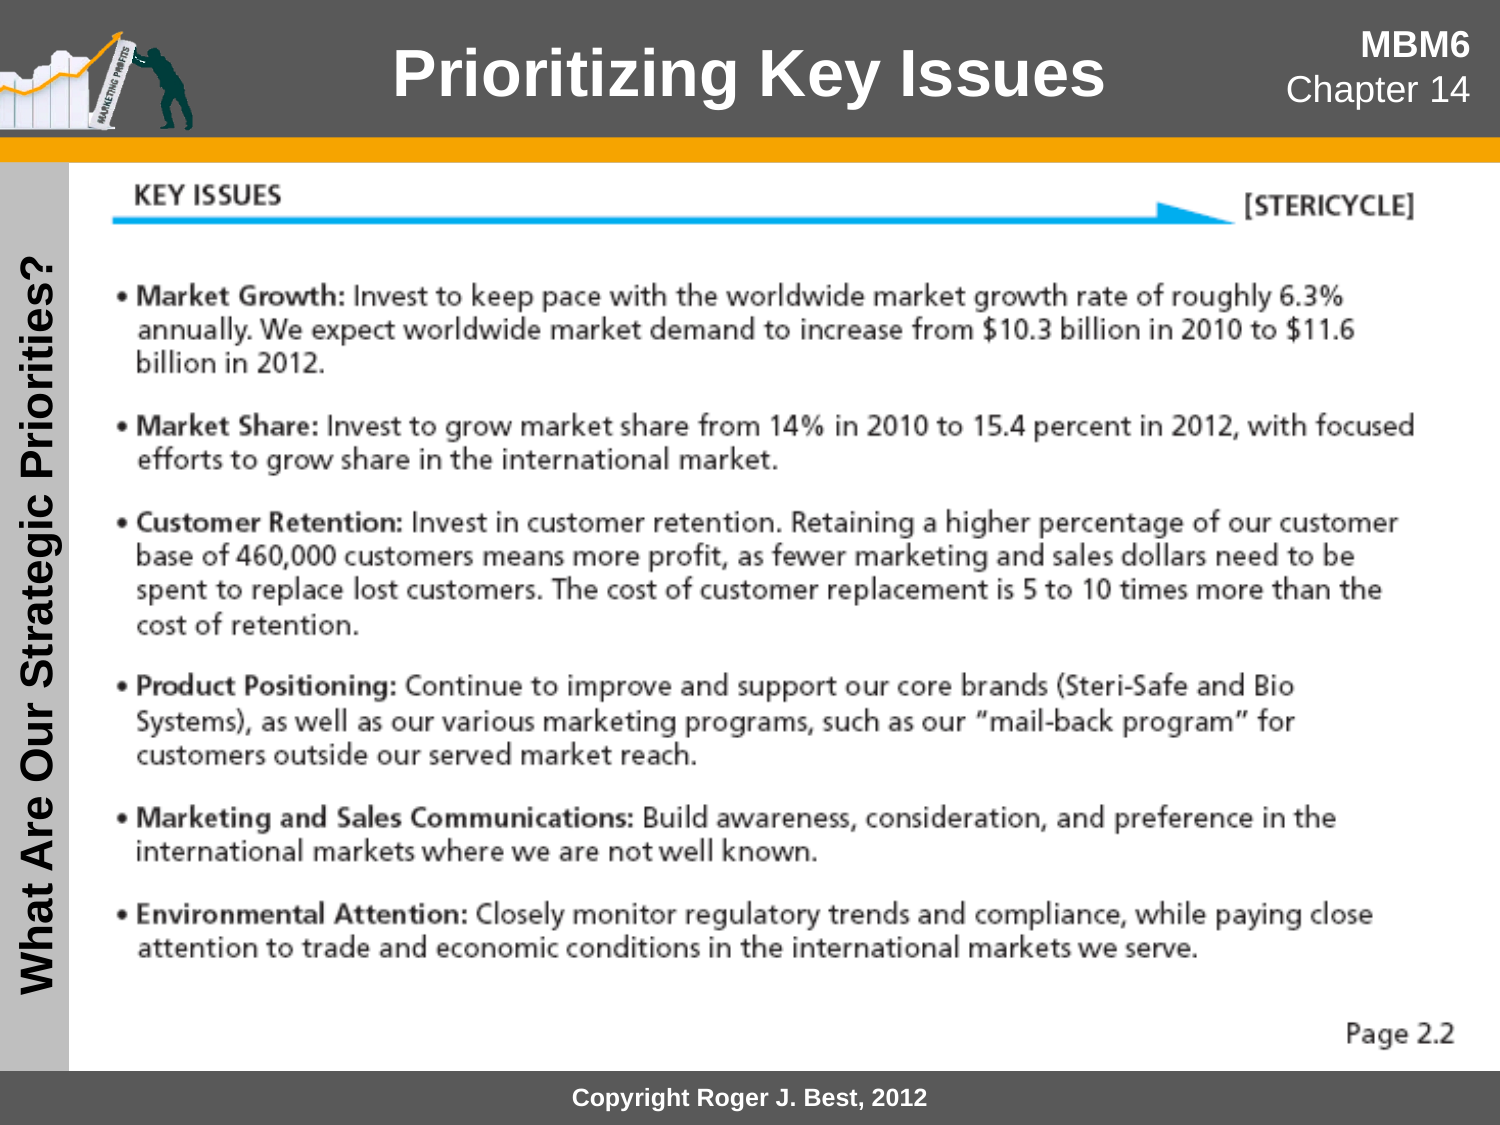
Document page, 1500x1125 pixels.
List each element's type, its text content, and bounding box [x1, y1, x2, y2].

text_box [0, 1069, 1500, 1125]
text_box [0, 135, 1500, 164]
picture [0, 21, 214, 136]
text_box Prioritizing Key Issues [215, 22, 1259, 118]
text_box Copyright Roger J. Best, 2012 [543, 1075, 957, 1120]
text_box [0, 0, 1500, 135]
text_box What Are Our Strategic Priorities? [0, 162, 69, 1069]
text_box MBM6 Chapter 14 [1259, 12, 1486, 118]
picture [95, 166, 1472, 1067]
